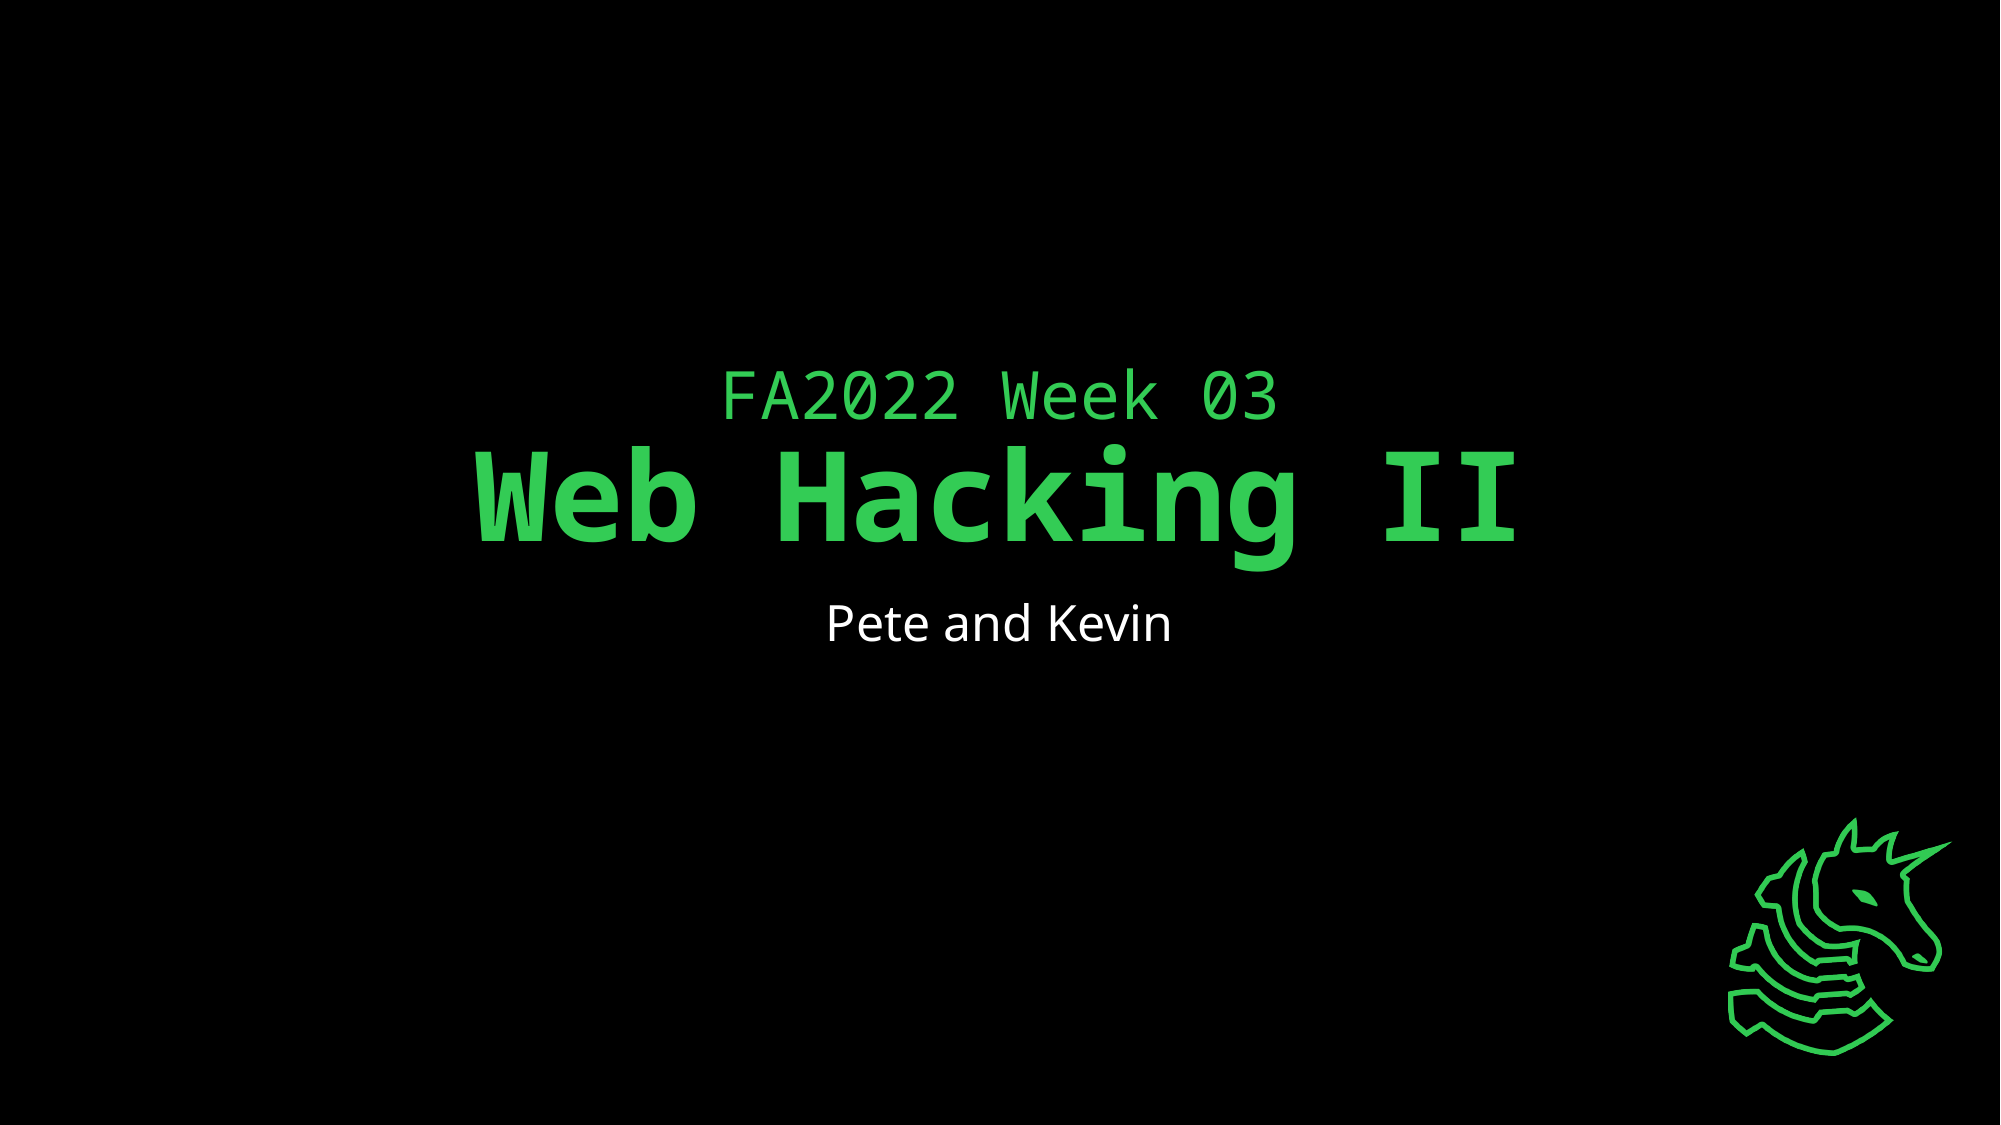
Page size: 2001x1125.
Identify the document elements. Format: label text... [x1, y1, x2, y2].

subtitle Pete and Kevin [249, 590, 1750, 863]
title FA2022 Week 03 Web Hacking II [249, 125, 1750, 576]
picture [1728, 817, 1953, 1056]
